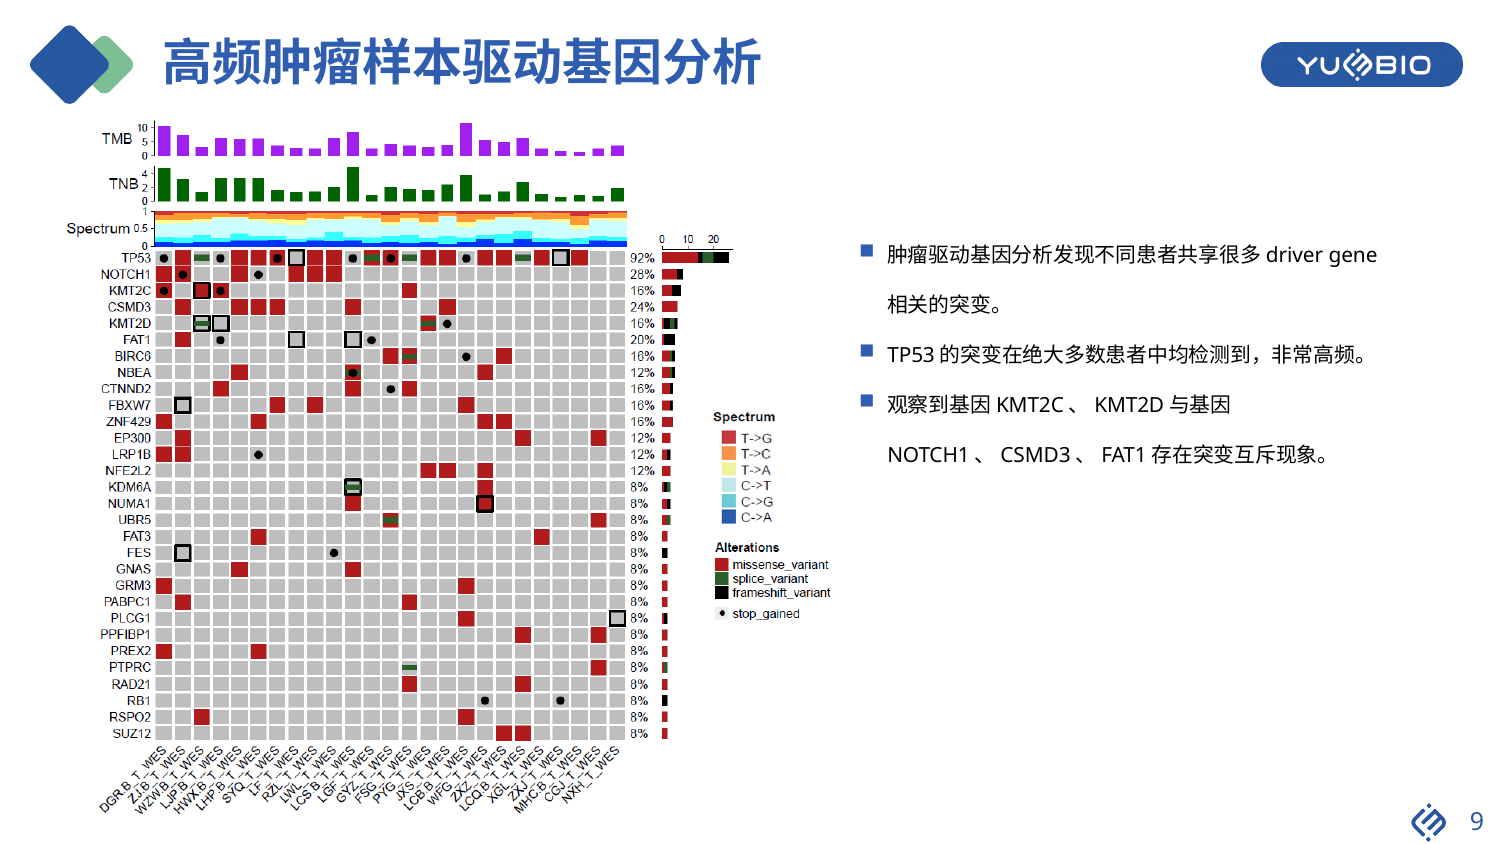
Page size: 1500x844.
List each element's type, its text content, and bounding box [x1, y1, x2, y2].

picture [30, 25, 133, 104]
picture [1261, 42, 1463, 87]
picture [1411, 803, 1446, 842]
picture [63, 116, 834, 822]
title 高频肿瘤样本驱动基因分析 [147, 20, 1211, 109]
text_box 肿瘤驱动基因分析发现不同患者共享很多driver gene相关的突变。 TP53的突变在绝大多数患者中均检测到，非常高频。 观察到基因KMT2C、KMT2D与基因NOTCH1、CSMD3、FAT1存在突变互斥现象。 [844, 209, 1400, 474]
